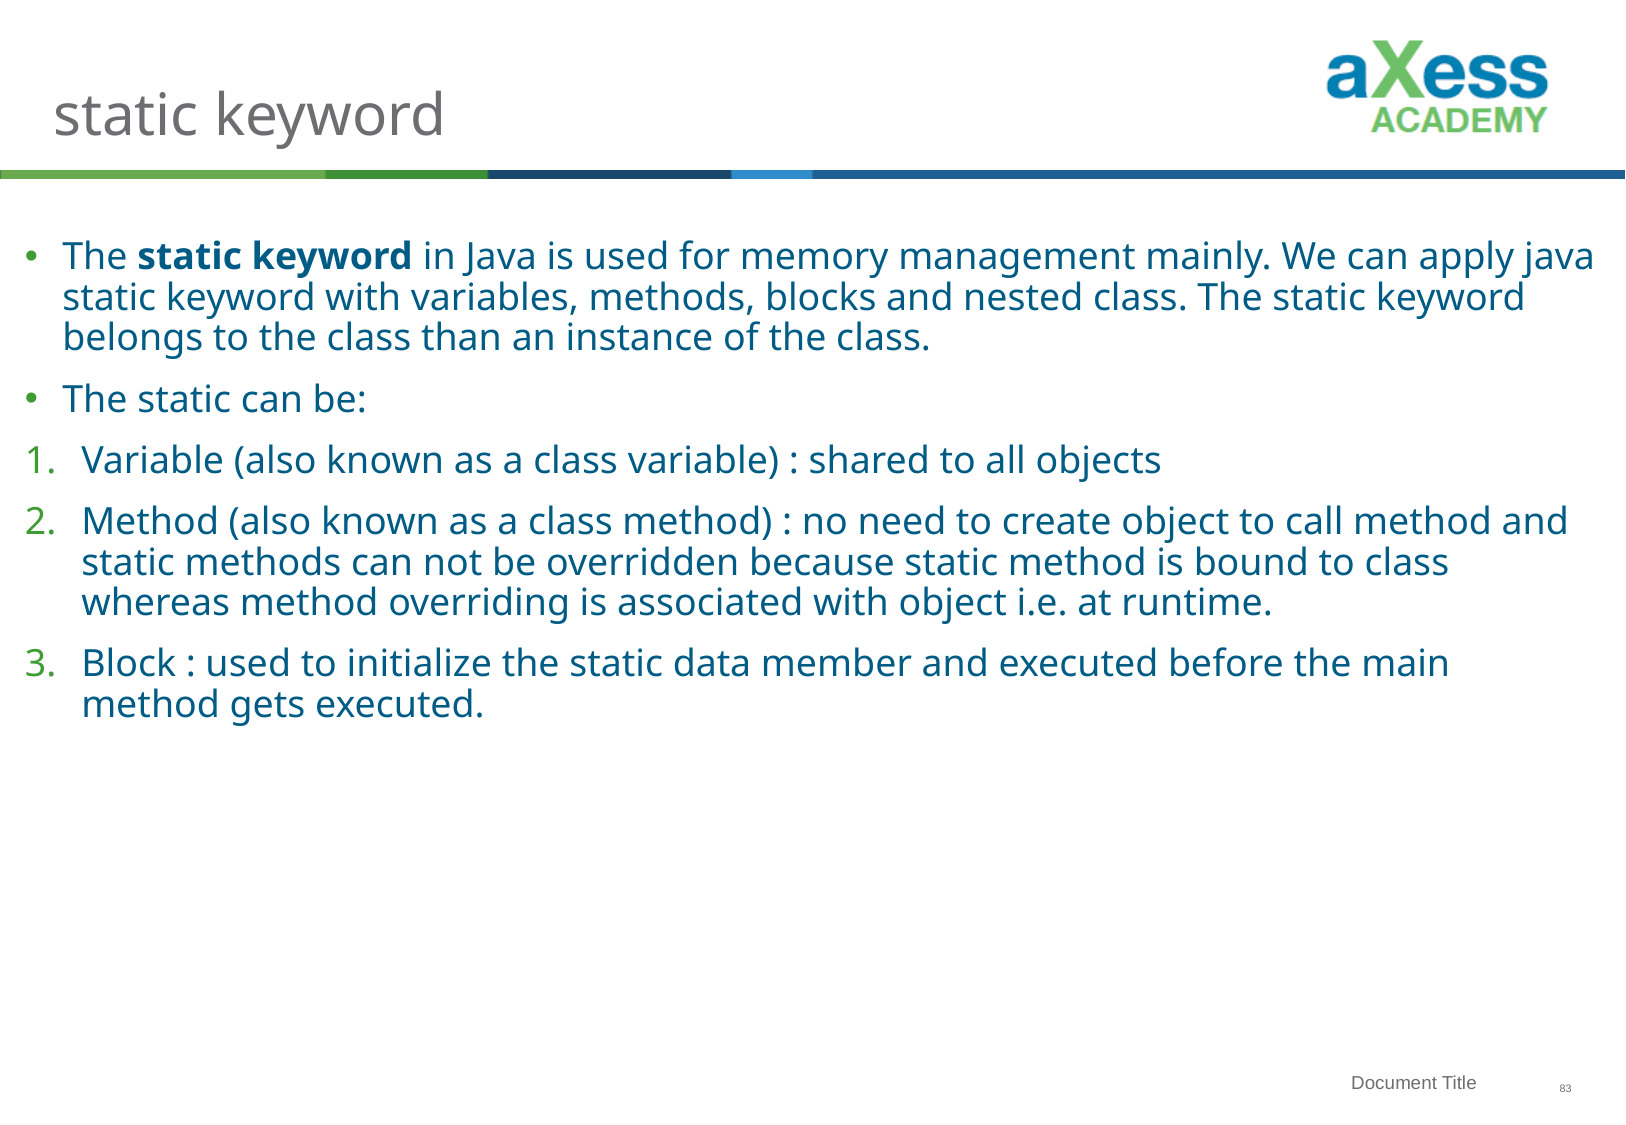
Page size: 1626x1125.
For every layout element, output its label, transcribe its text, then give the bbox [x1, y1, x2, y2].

picture [0, 170, 1625, 179]
list The static keyword in Java is used for memory management mainly. We can apply java static keyword with variables, methods, blocks and nested class. The static keyword belongs to the class than an instance of the class. The static can be: Variable (also known as a class variable) : shared to all objects Method (also known as a class method) : no need to create object to call method and static methods can not be overridden because static method is bound to class whereas method overriding is associated with object i.e. at runtime. Block : used to initialize the static data member and executed before the main method gets executed. [24, 237, 1600, 800]
title static keyword [53, 32, 1573, 148]
picture [1288, 30, 1574, 147]
